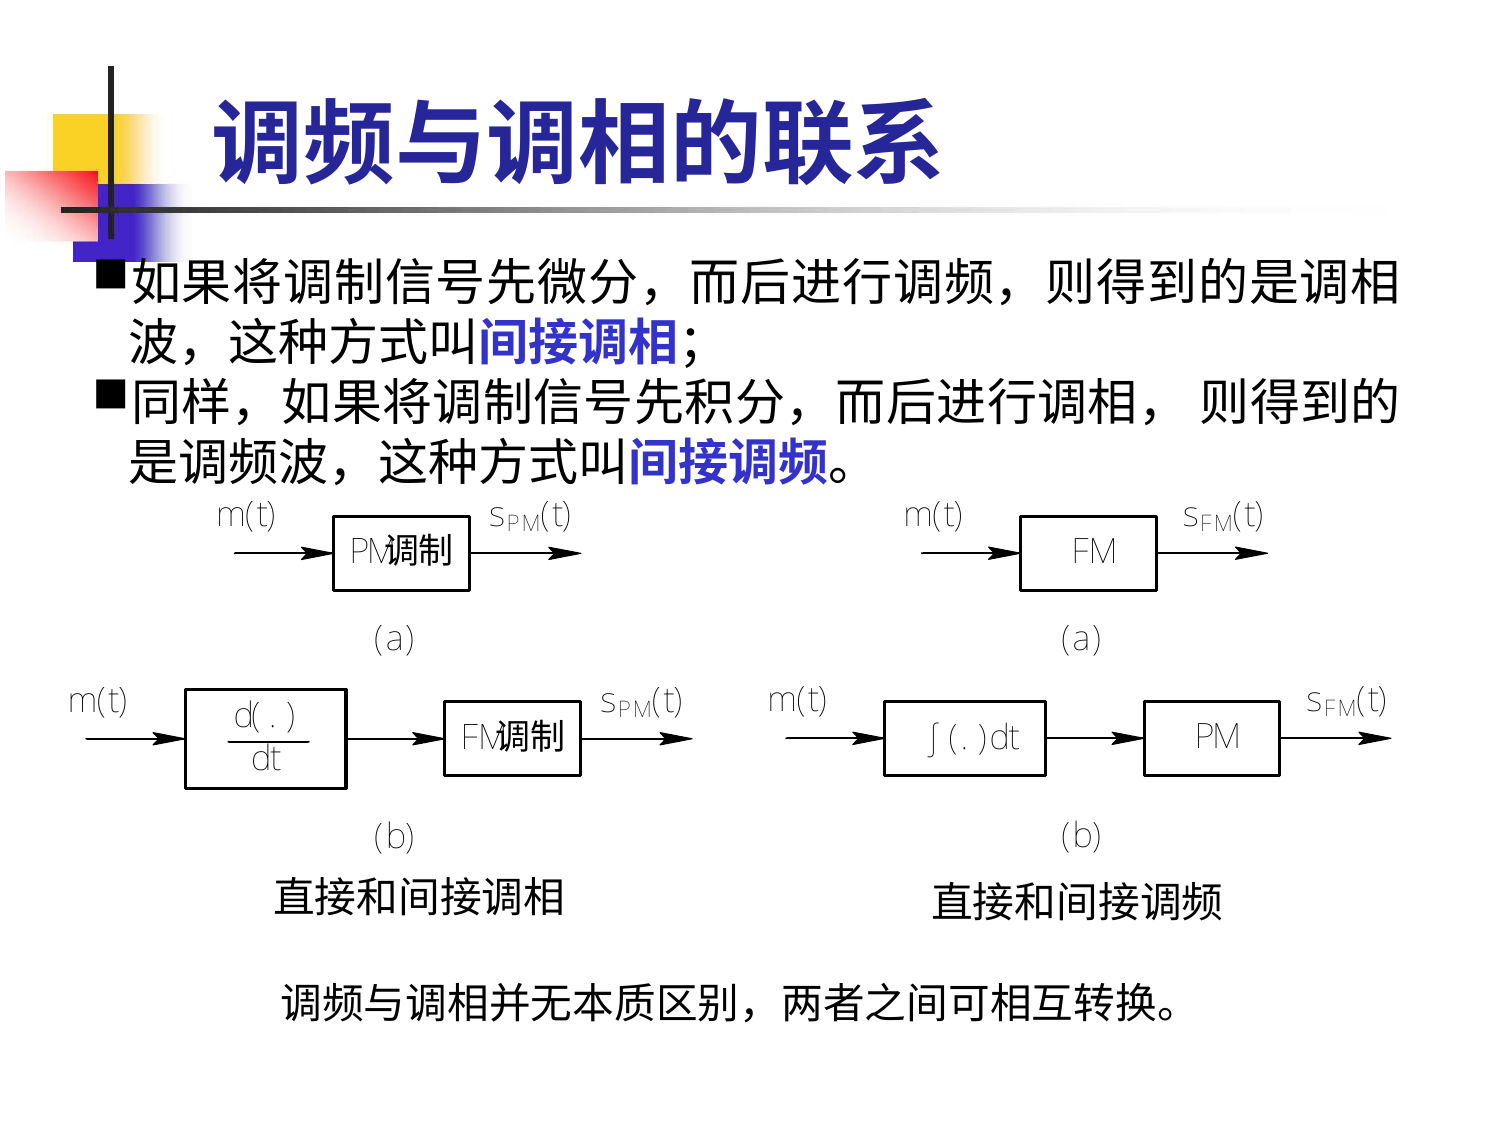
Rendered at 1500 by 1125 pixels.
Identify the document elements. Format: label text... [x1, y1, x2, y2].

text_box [0, 467, 698, 874]
picture [5, 66, 1413, 262]
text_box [699, 467, 1459, 874]
text_box 调频与调相的联系 [171, 83, 987, 197]
text_box 直接和间接调频 [749, 881, 1405, 920]
text_box 调频与调相并无本质区别，两者之间可相互转换。 [265, 969, 1247, 1035]
text_box 如果将调制信号先微分，而后进行调频，则得到的是调相波，这种方式叫间接调相； 同样，如果将调制信号先积分，而后进行调相， 则得到的是调频波，这种方式叫间接调频。 [78, 243, 1416, 466]
title 直接和间接调相 [229, 882, 609, 934]
